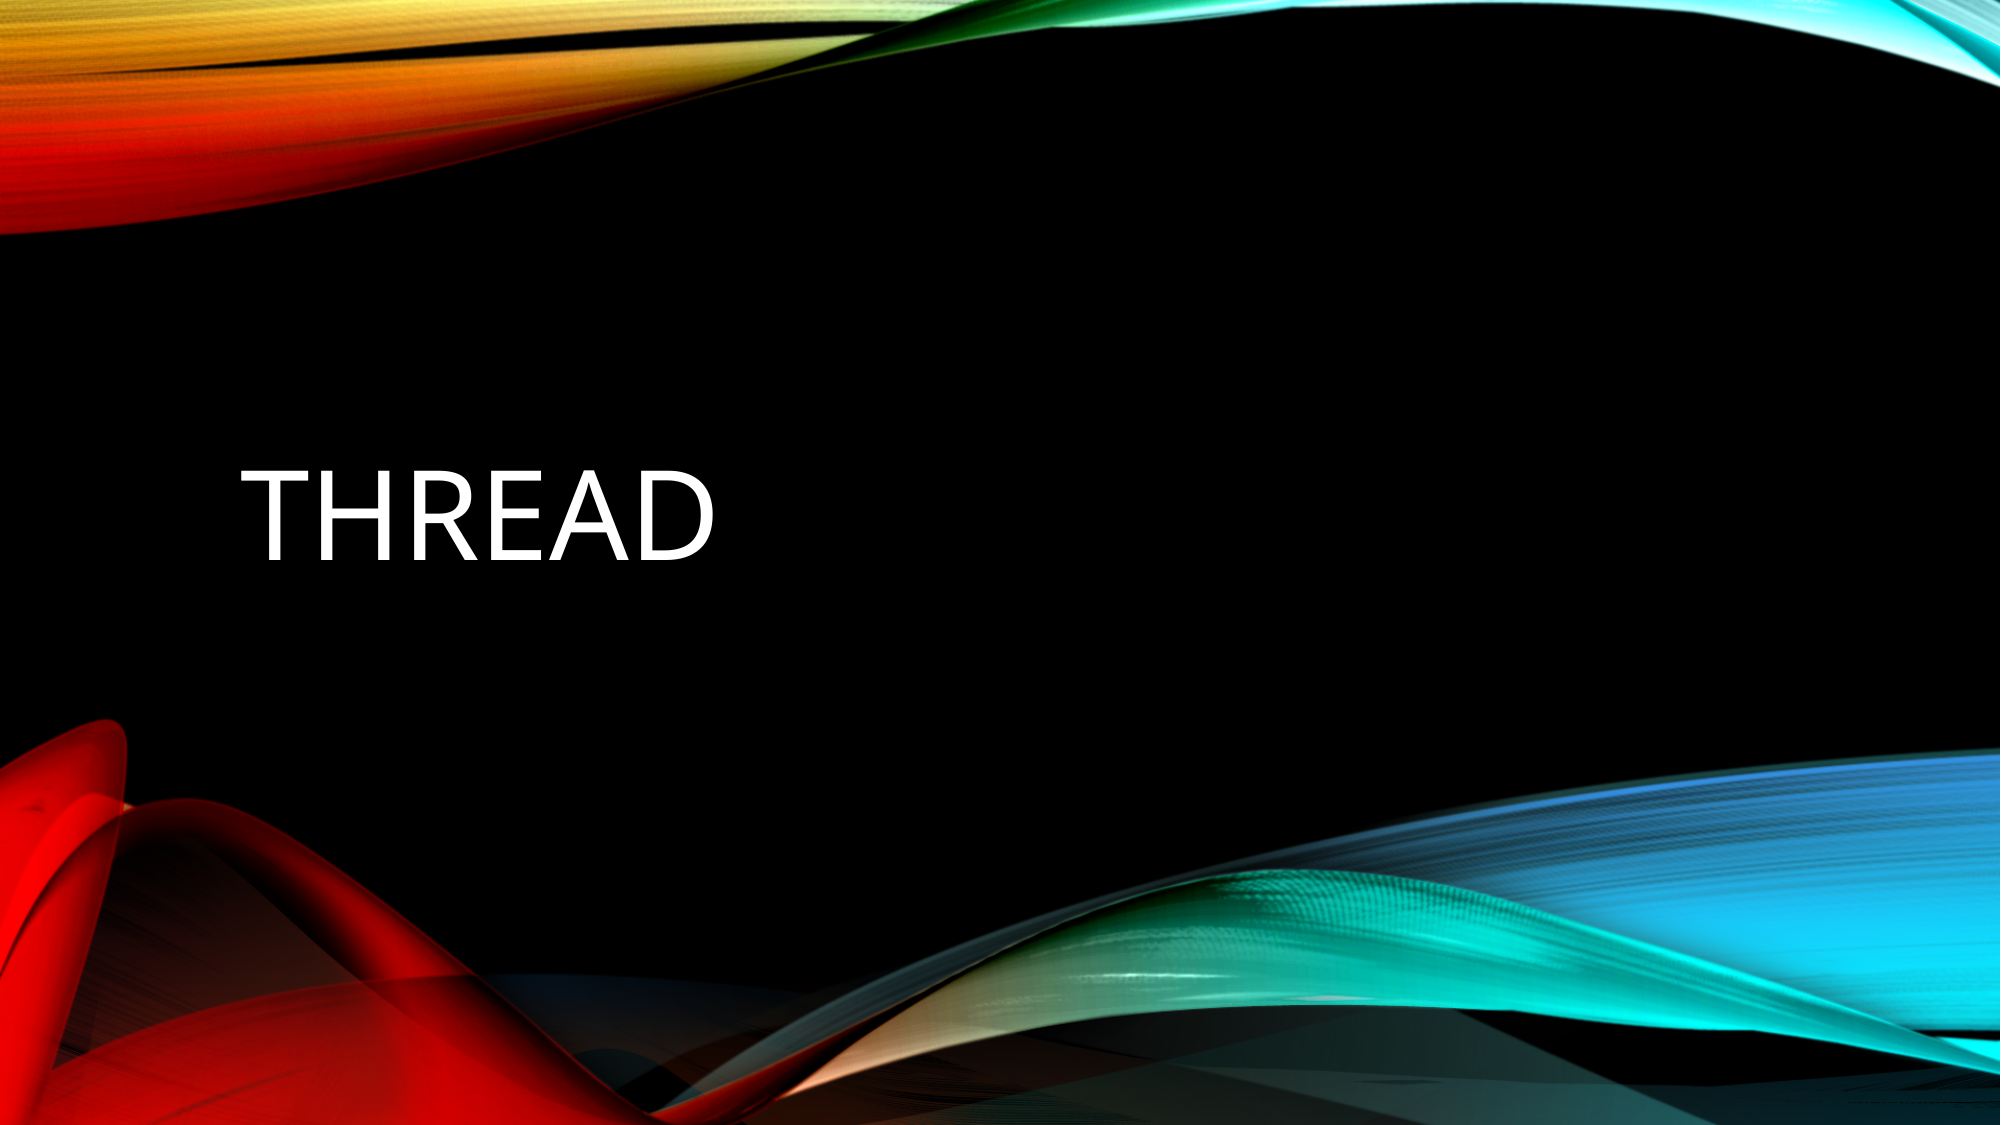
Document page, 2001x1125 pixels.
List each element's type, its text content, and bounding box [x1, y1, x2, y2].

picture [0, 0, 2000, 237]
title Thread [225, 295, 1775, 596]
picture [0, 717, 2000, 1125]
